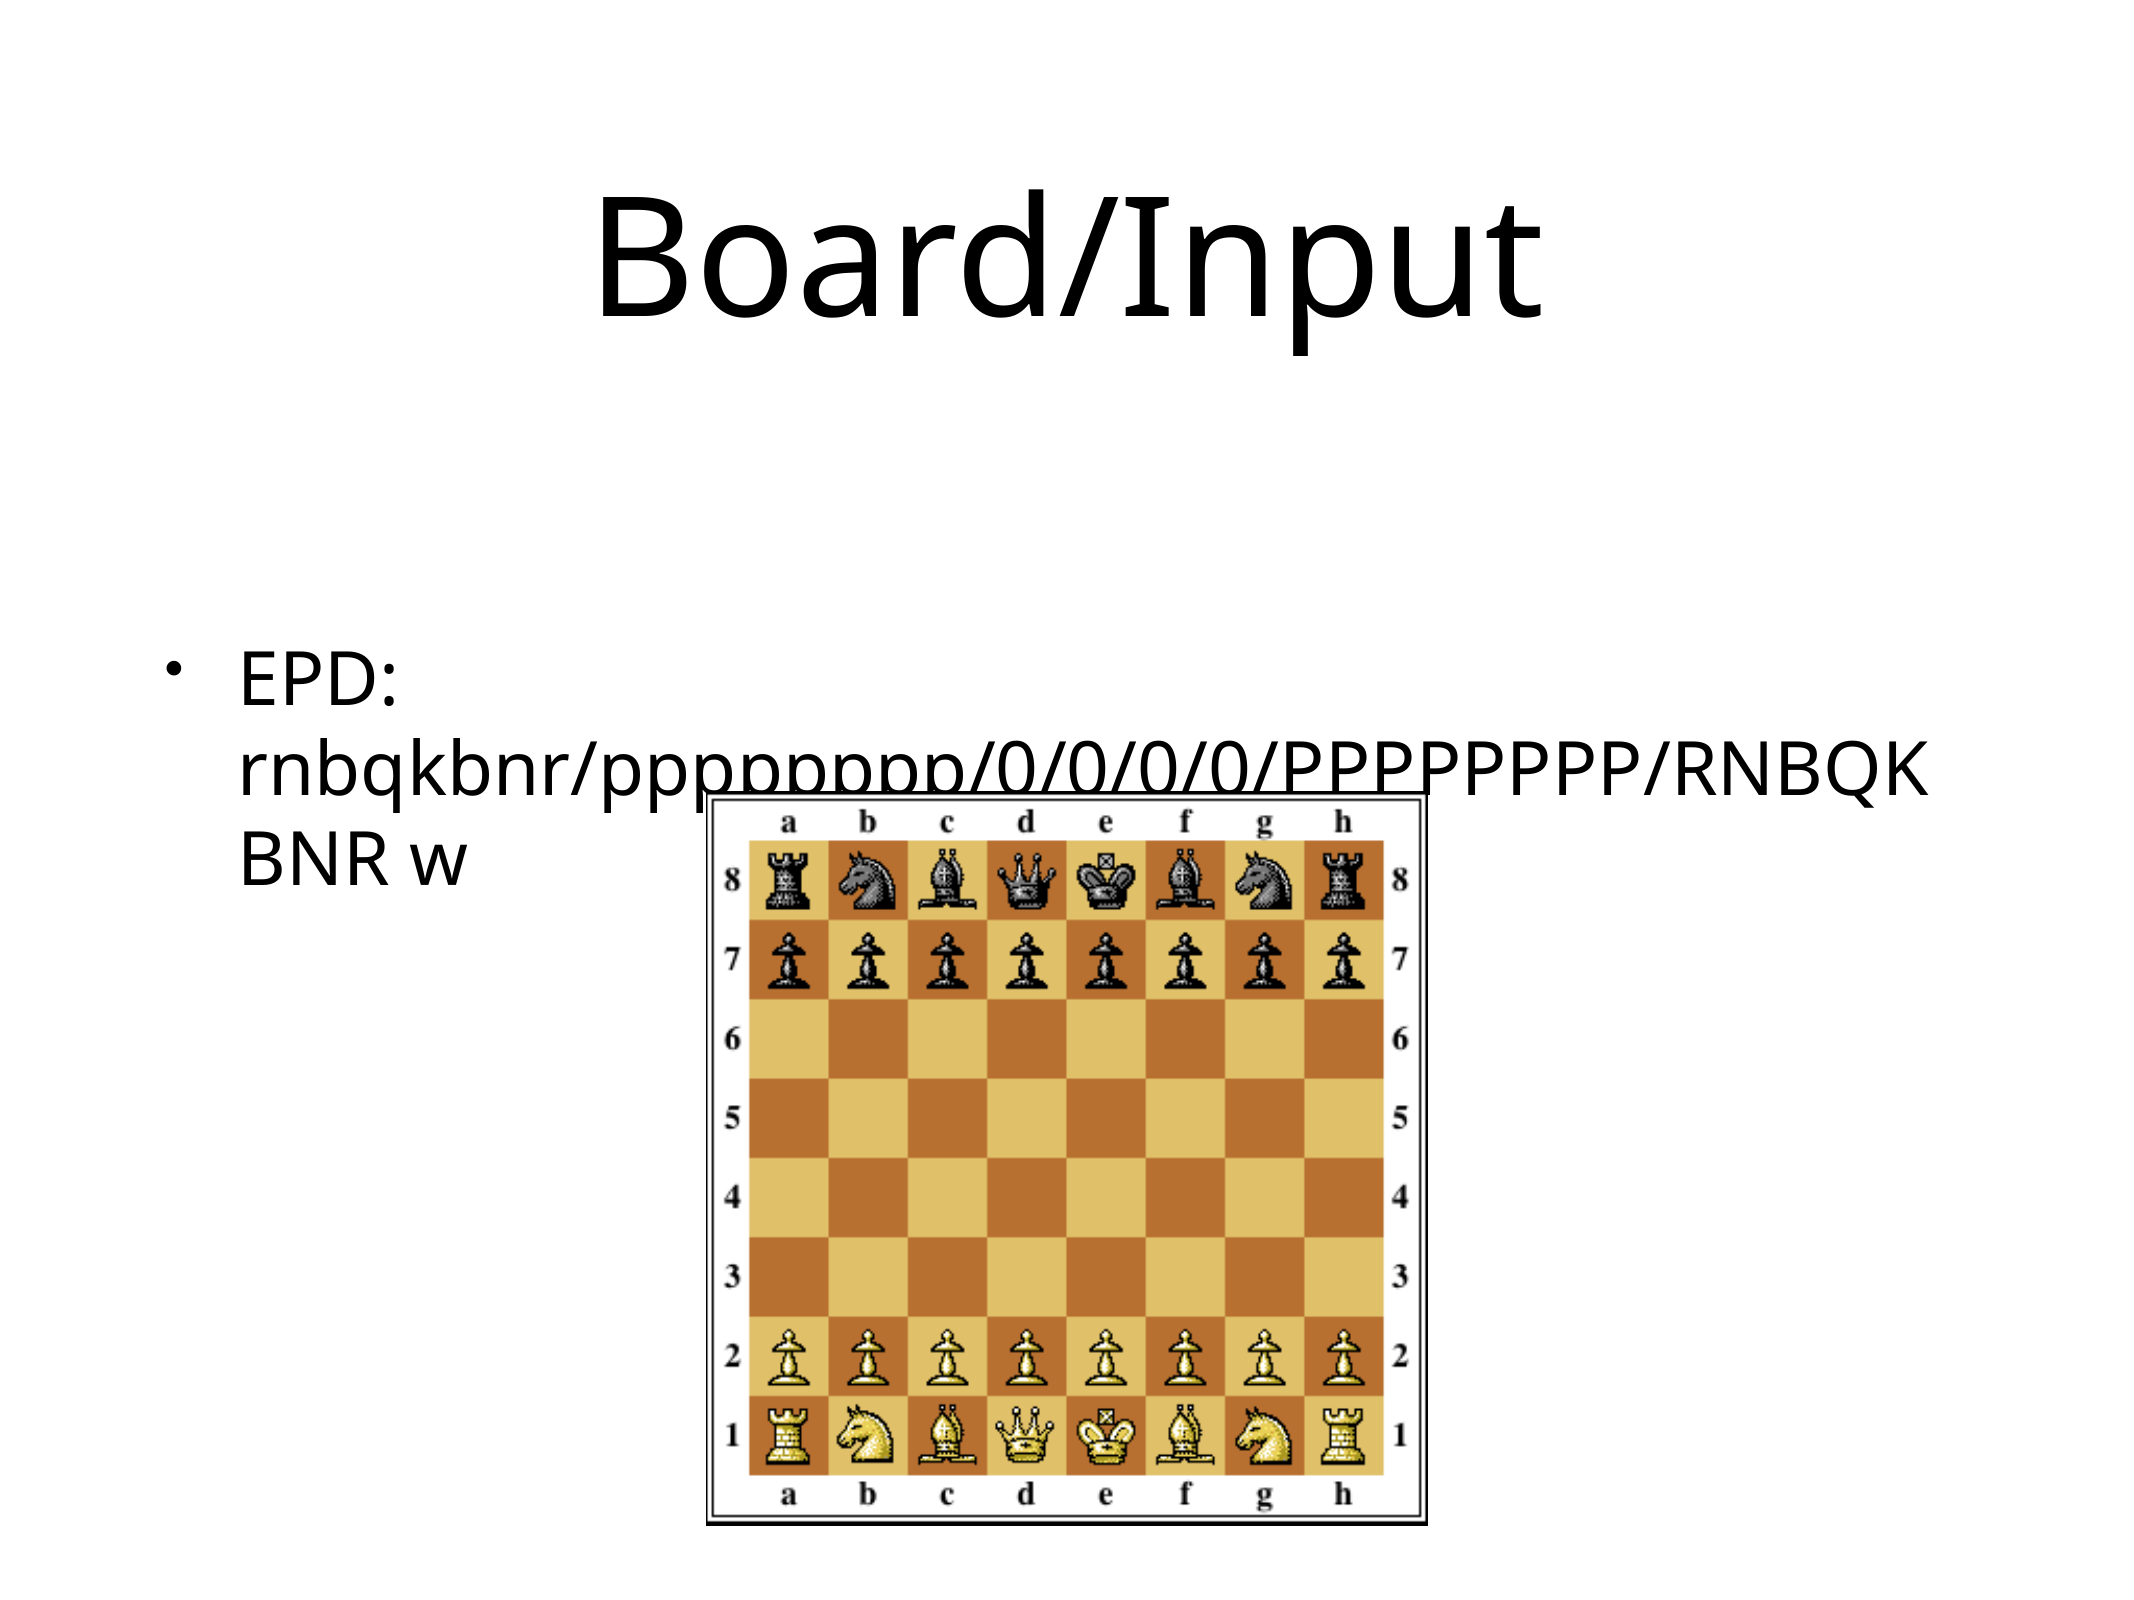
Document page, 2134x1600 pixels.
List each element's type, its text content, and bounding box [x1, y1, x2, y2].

list EPD: rnbqkbnr/pppppppp/0/0/0/0/PPPPPPPP/RNBQKBNR w [155, 426, 1978, 1459]
title Board/Input [155, 72, 1978, 426]
picture [705, 791, 1428, 1526]
